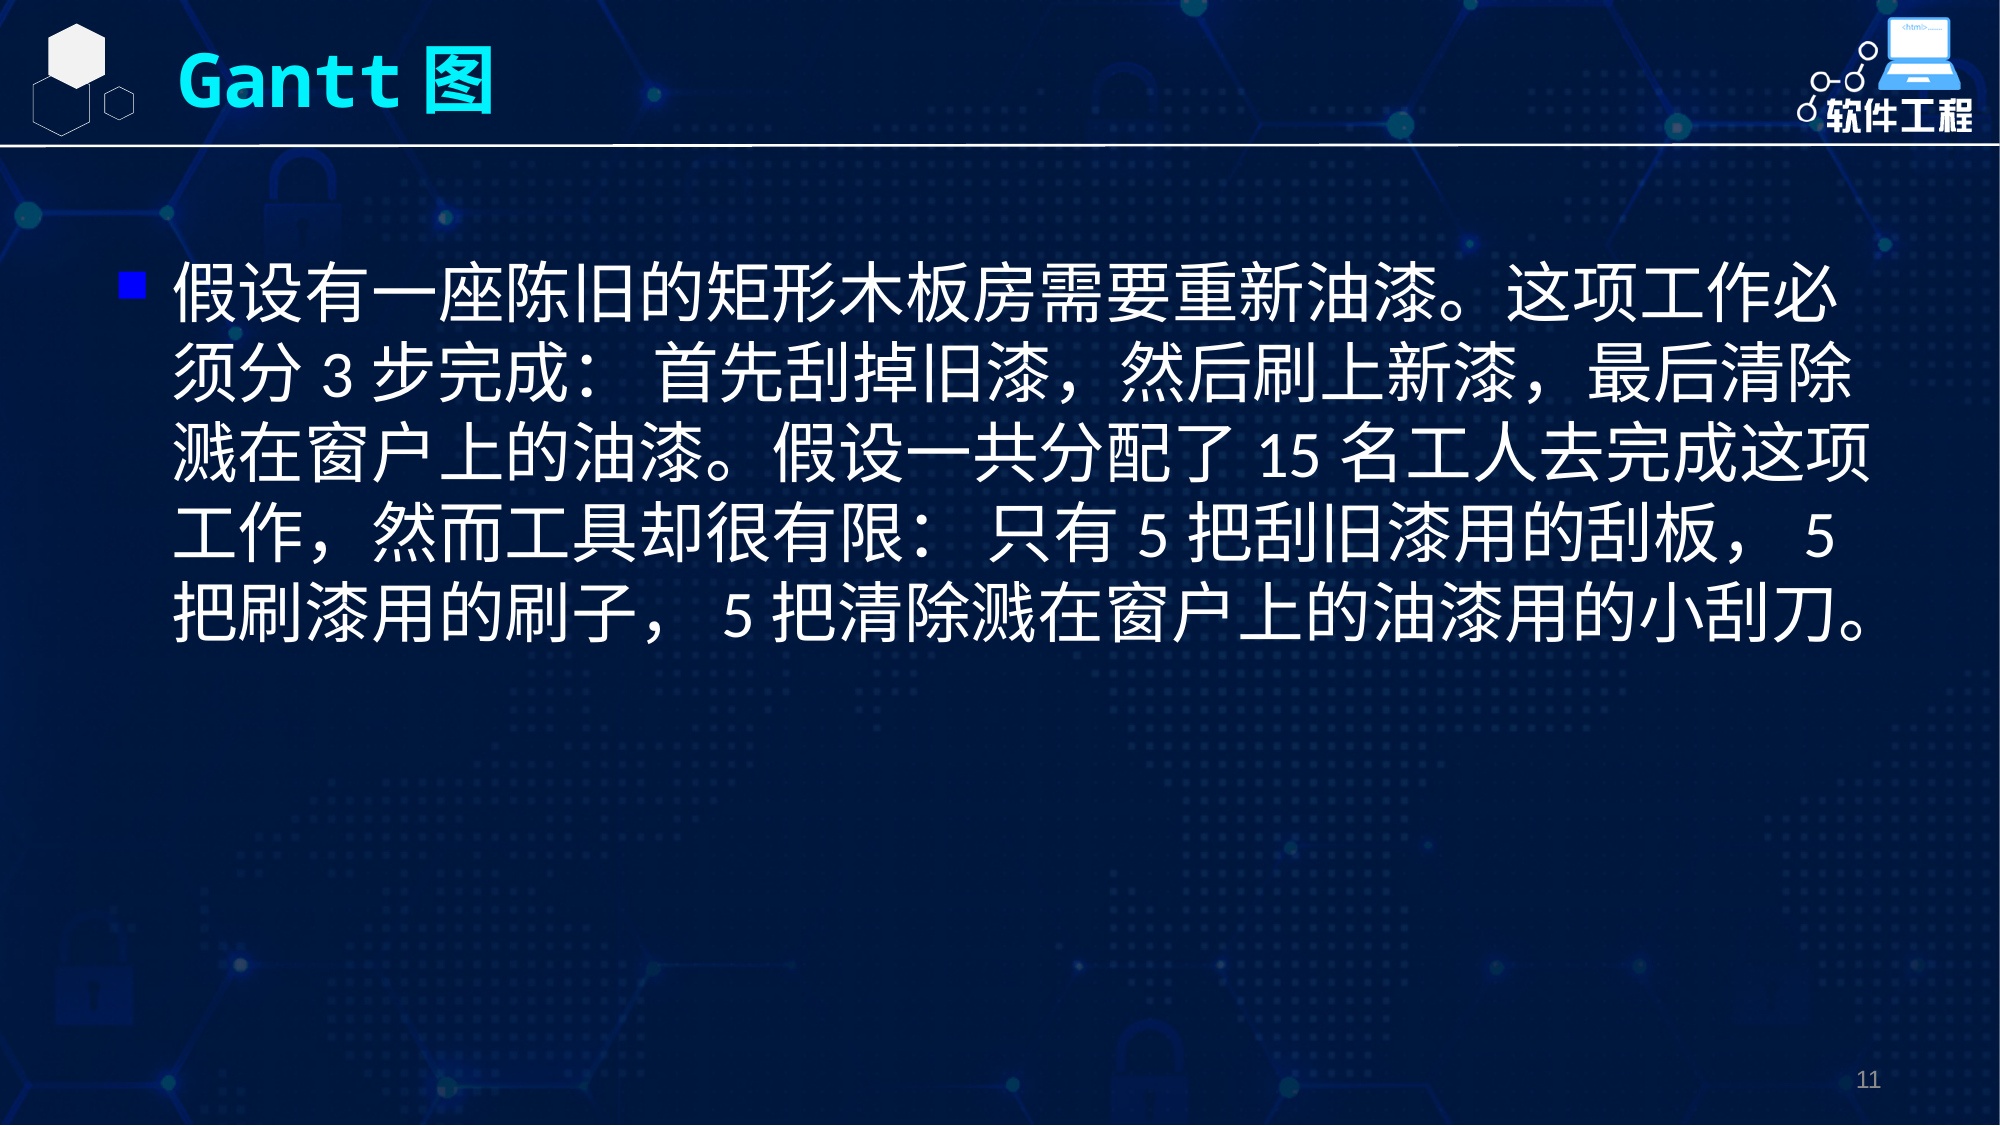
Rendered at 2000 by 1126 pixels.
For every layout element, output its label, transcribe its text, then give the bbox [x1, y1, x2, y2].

list 假设有一座陈旧的矩形木板房需要重新油漆。这项工作必须分3步完成： 首先刮掉旧漆，然后刷上新漆，最后清除溅在窗户上的油漆。假设一共分配了15名工人去完成这项工作，然而工具却很有限： 只有5把刮旧漆用的刮板，5把刷漆用的刷子，5把清除溅在窗户上的油漆用的小刮刀。 [99, 243, 1900, 1006]
text_box Gantt图 [161, 19, 1512, 136]
picture [0, 0, 2000, 145]
slide_number 11 [1433, 1042, 1900, 1103]
picture [0, 146, 2000, 1125]
